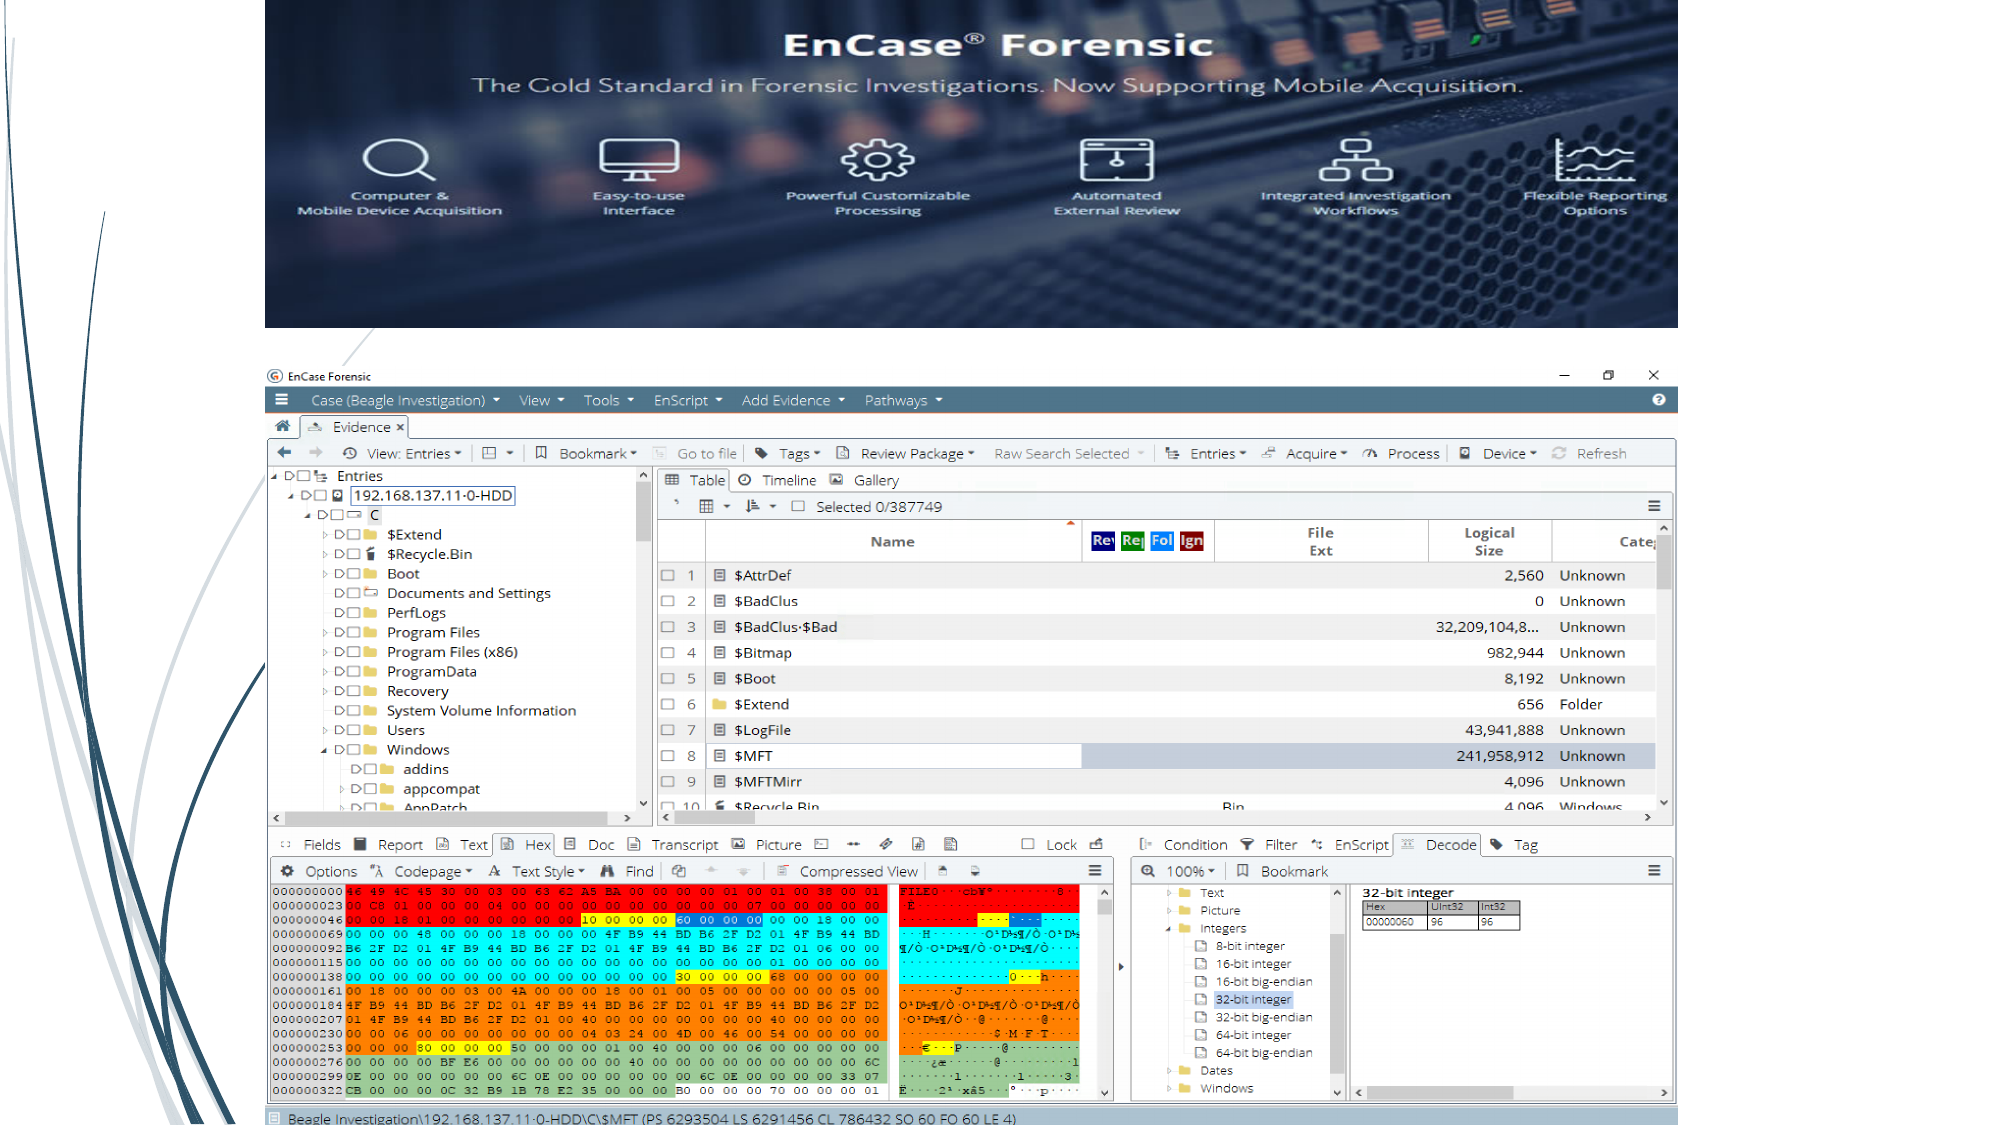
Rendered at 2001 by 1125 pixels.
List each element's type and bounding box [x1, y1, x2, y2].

picture [265, 0, 1678, 328]
picture [265, 366, 1678, 1125]
